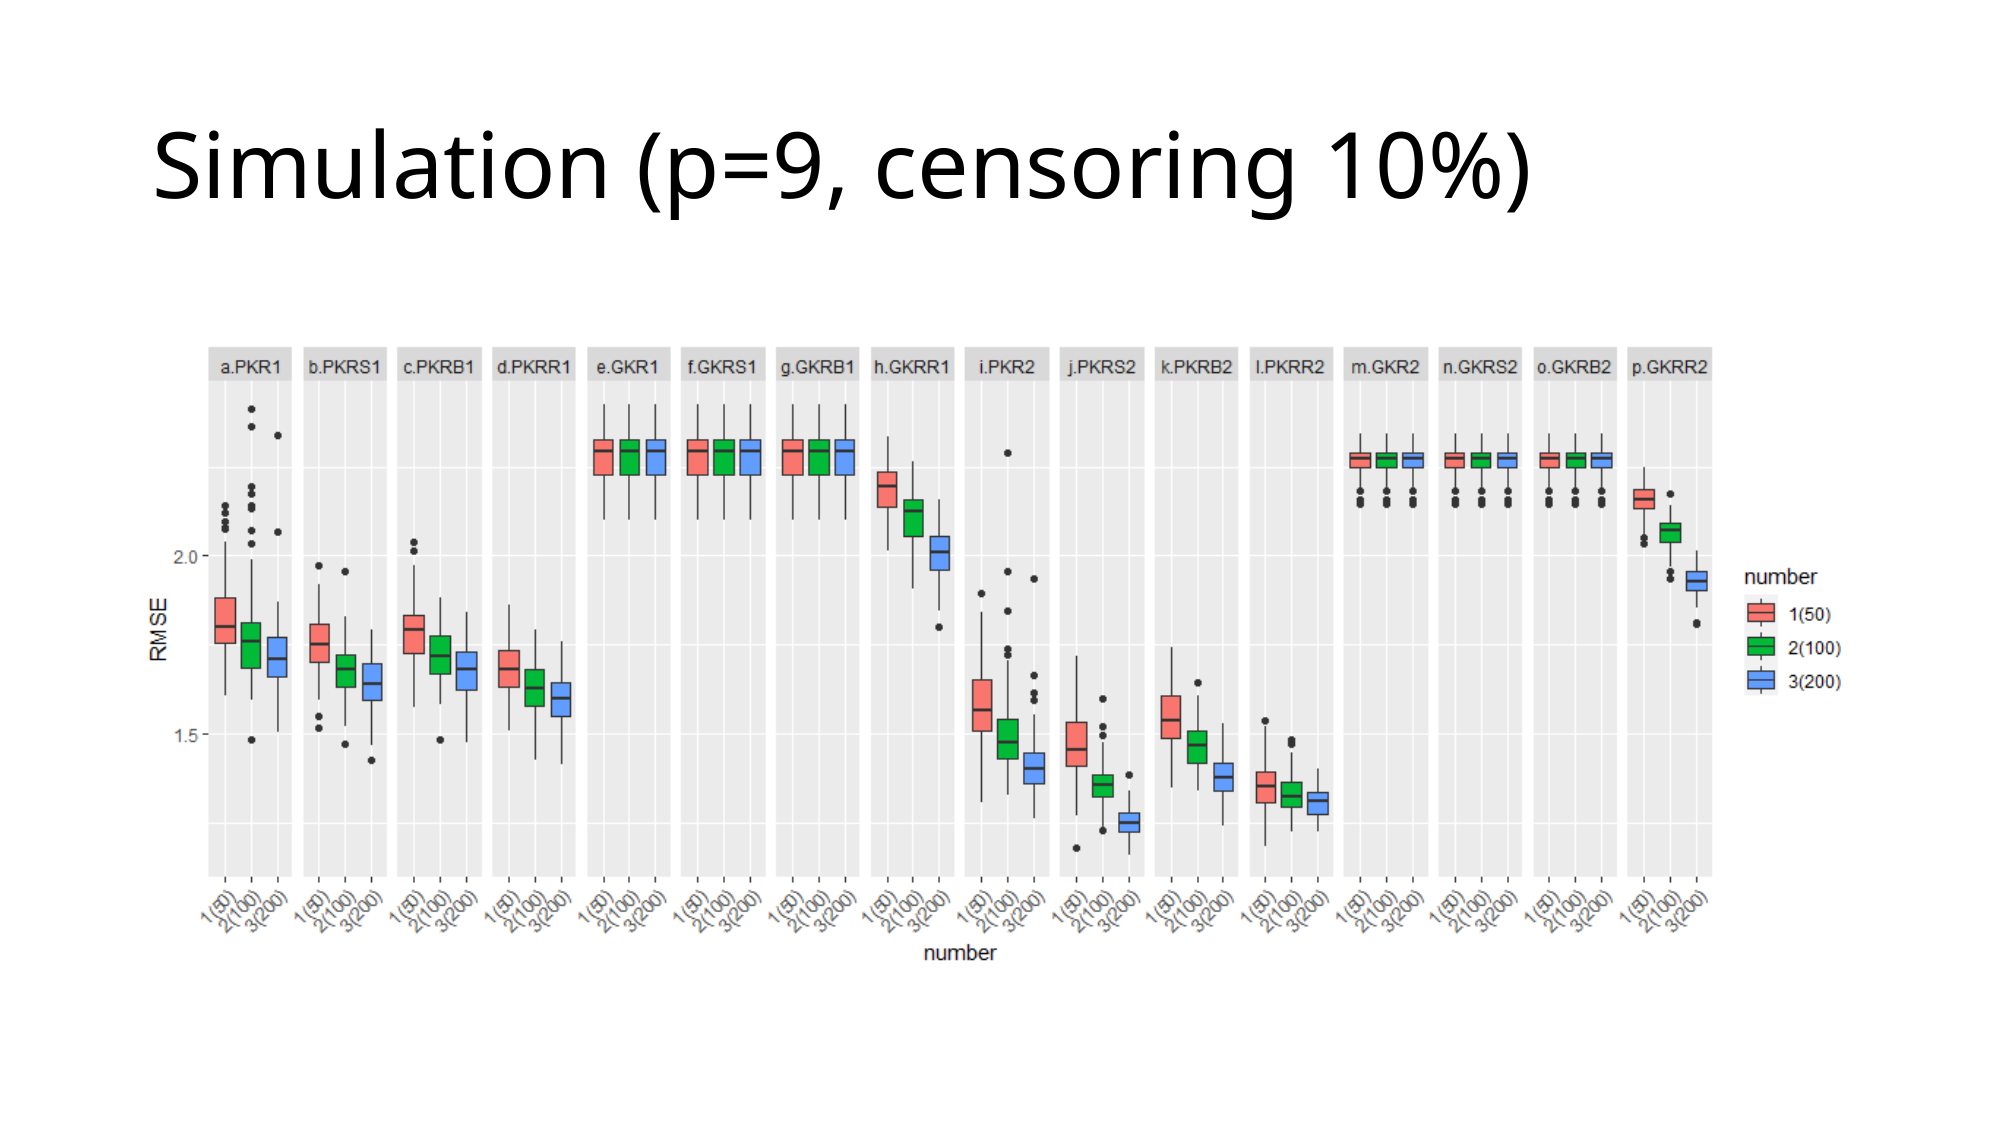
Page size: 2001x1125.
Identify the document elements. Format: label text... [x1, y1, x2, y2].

title Simulation (p=9, censoring 10%) [137, 59, 1863, 278]
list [137, 337, 1863, 976]
